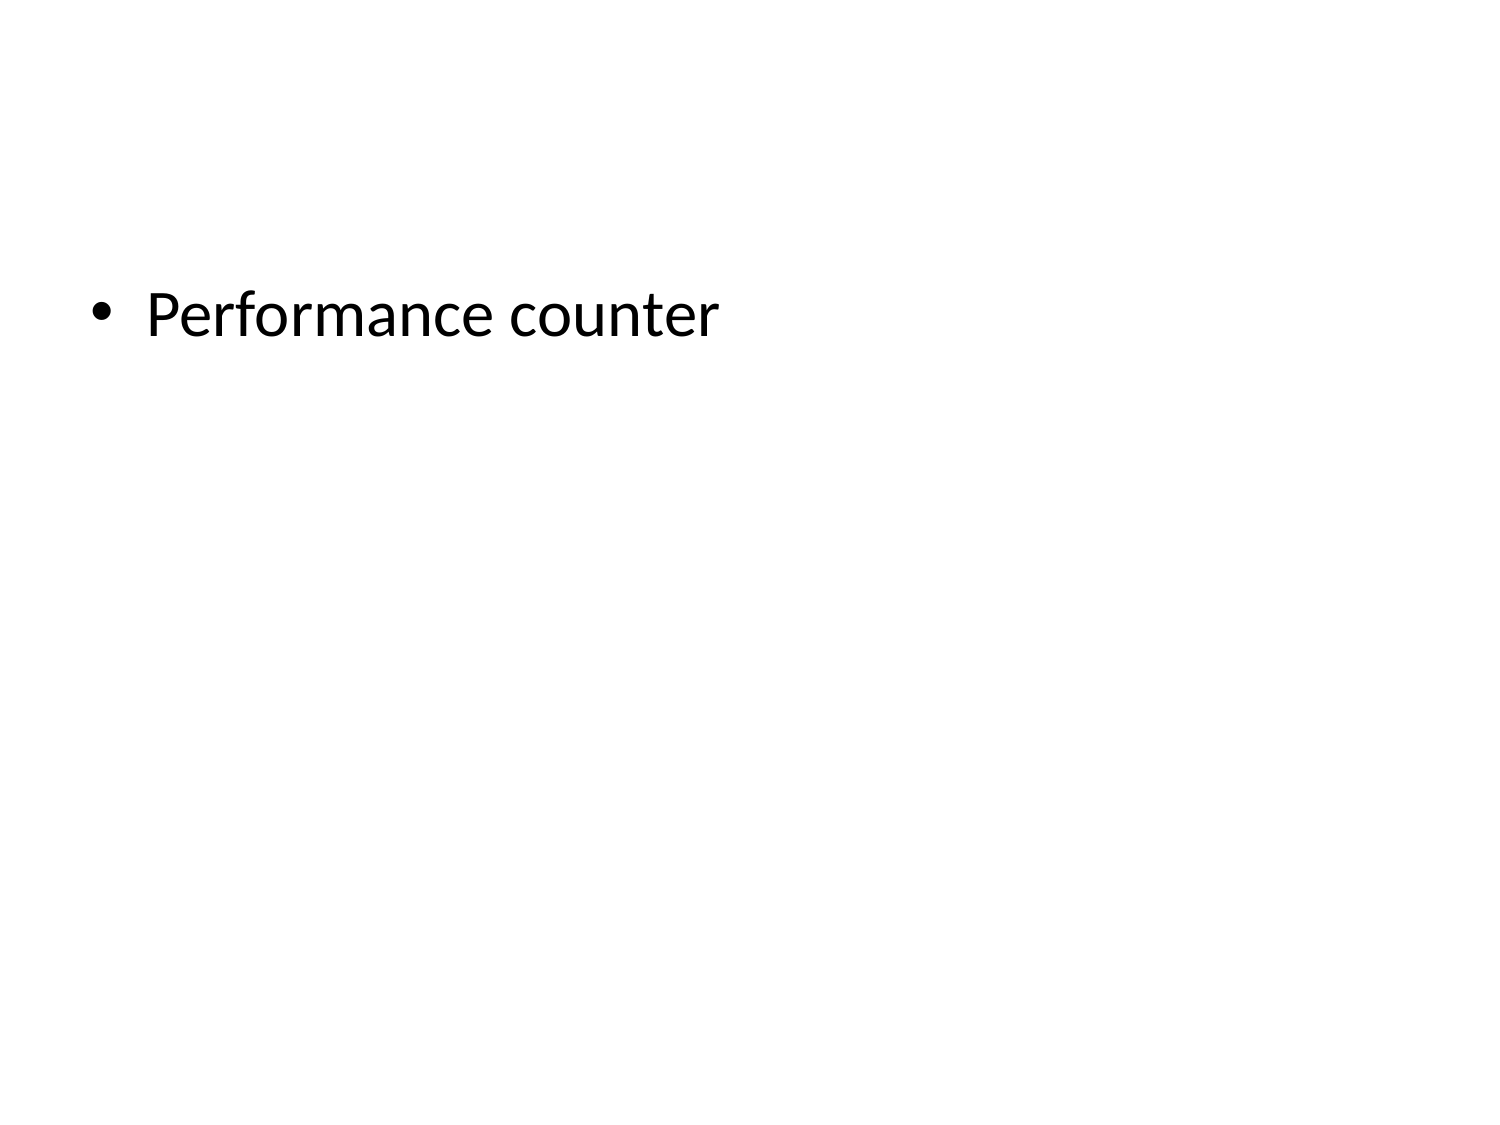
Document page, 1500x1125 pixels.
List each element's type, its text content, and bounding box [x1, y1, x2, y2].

list Performance counter [75, 262, 1425, 1005]
